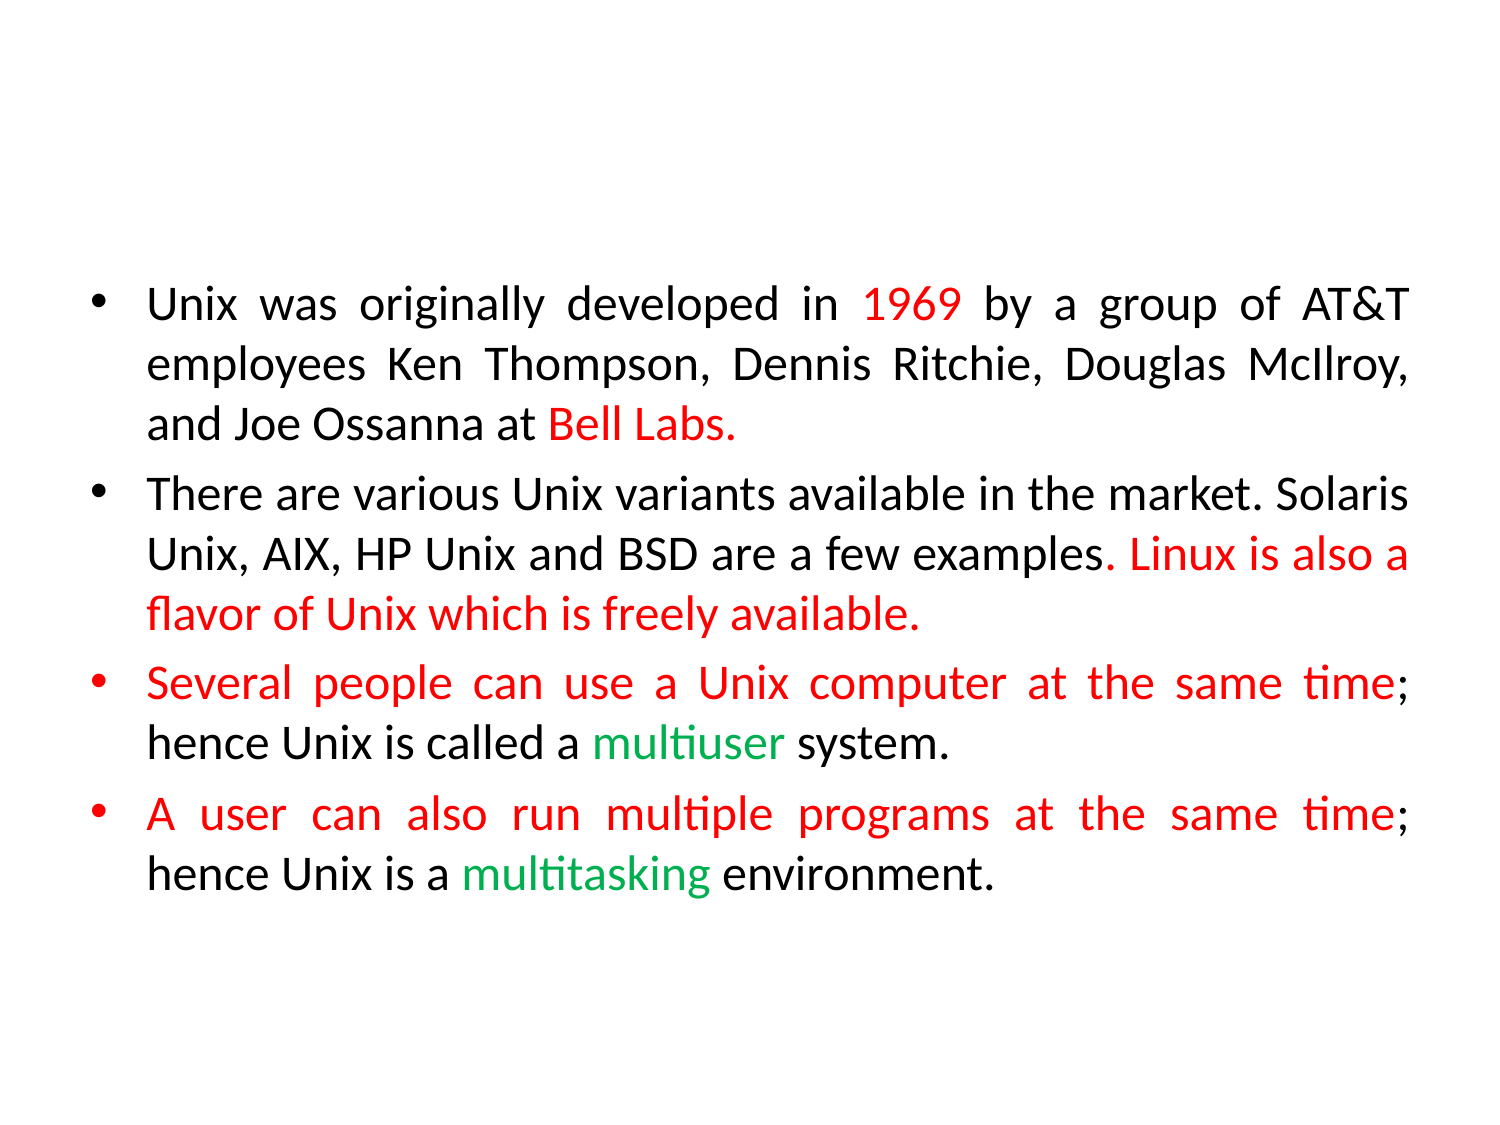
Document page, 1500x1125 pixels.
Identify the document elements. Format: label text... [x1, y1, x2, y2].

list Unix was originally developed in 1969 by a group of AT&T employees Ken Thompson, Dennis Ritchie, Douglas McIlroy, and Joe Ossanna at Bell Labs. There are various Unix variants available in the market. Solaris Unix, AIX, HP Unix and BSD are a few examples. Linux is also a flavor of Unix which is freely available. Several people can use a Unix computer at the same time; hence Unix is called a multiuser system. A user can also run multiple programs at the same time; hence Unix is a multitasking environment. [75, 262, 1425, 1005]
